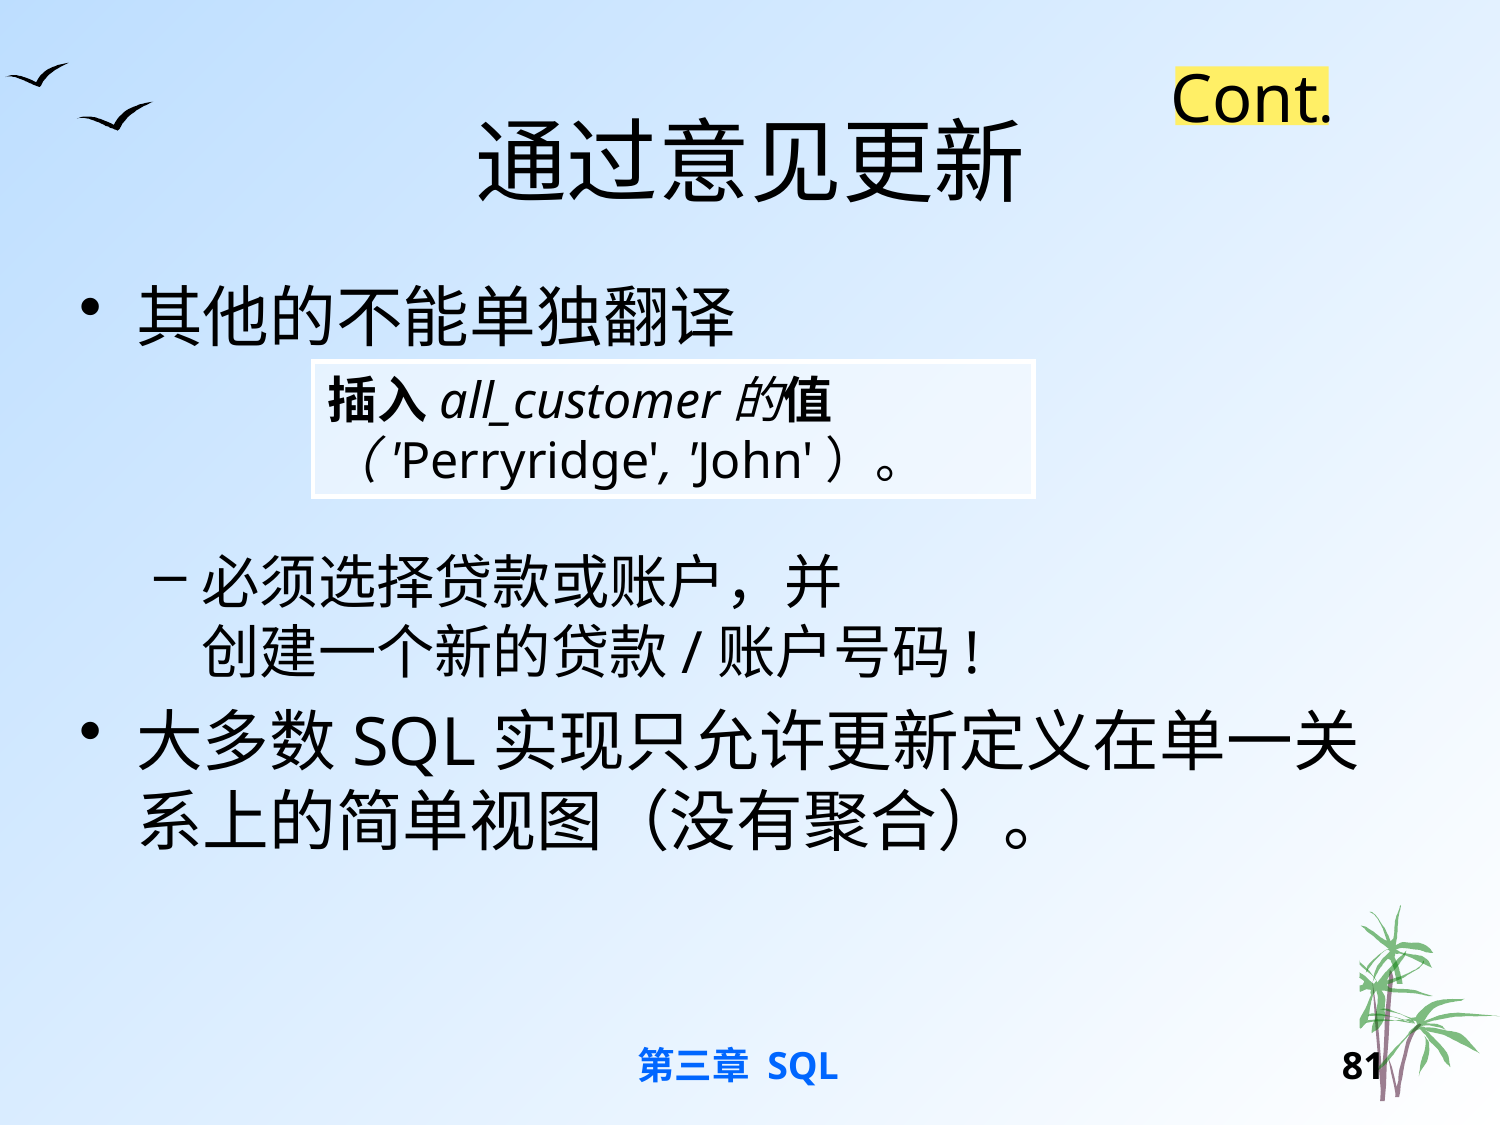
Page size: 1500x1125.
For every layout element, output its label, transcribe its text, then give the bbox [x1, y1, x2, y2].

list 其他的不能单独翻译 必须选择贷款或账户，并 创建一个新的贷款/账户号码! 大多数SQL实现只允许更新定义在单一关系上的简单视图（没有聚合）。 [64, 267, 1436, 1000]
title 通过意见更新 [64, 66, 1437, 221]
text_box 插入all_customer的值（'Perryridge', 'John'）。 [312, 361, 1034, 497]
text_box Cont. [1175, 66, 1329, 126]
footer 第三章 SQL [395, 1034, 1081, 1110]
slide_number 80 [1087, 1034, 1400, 1110]
